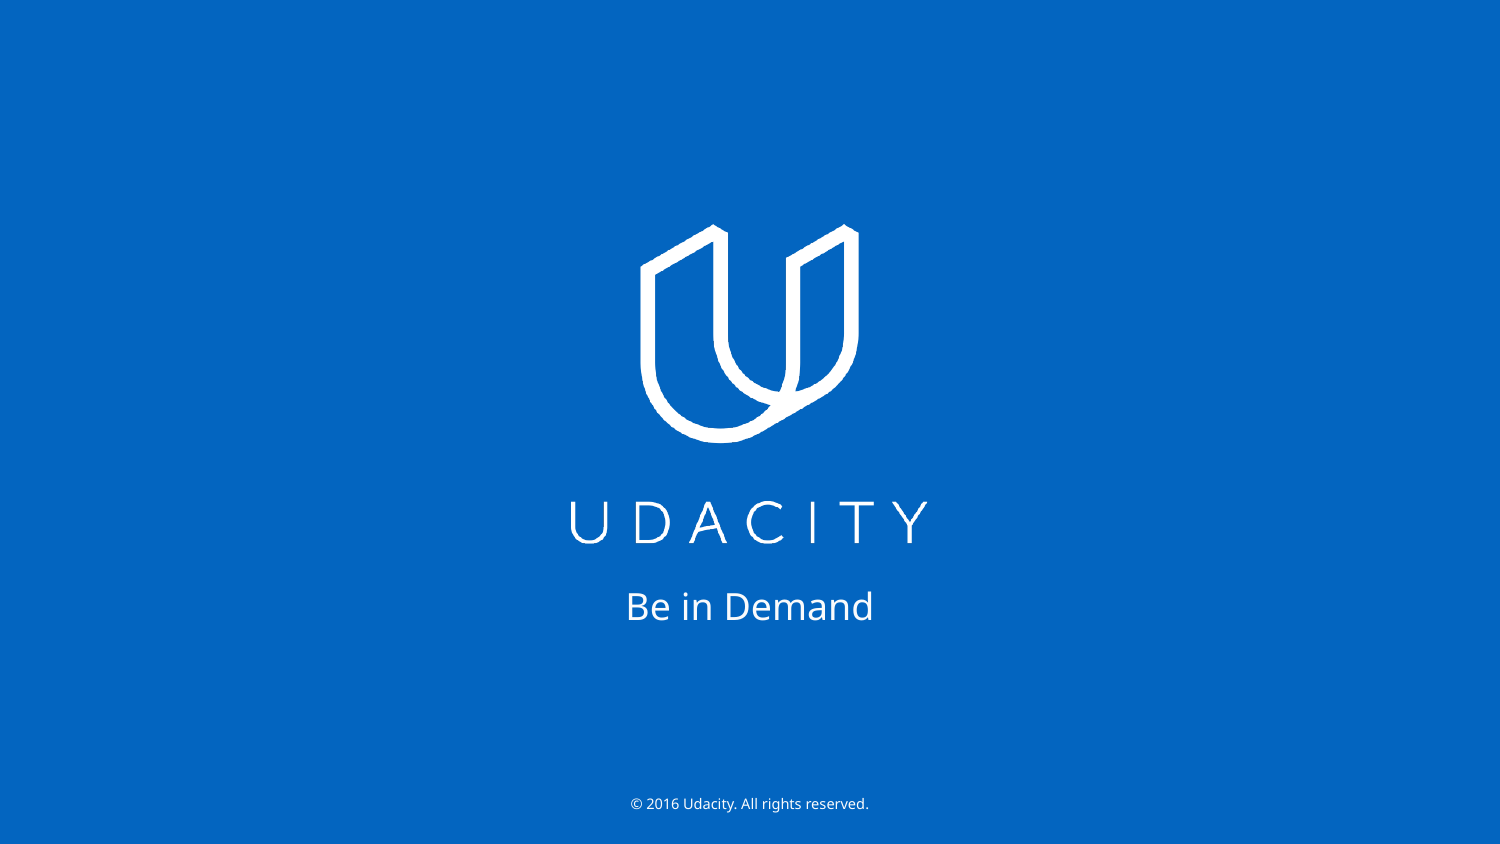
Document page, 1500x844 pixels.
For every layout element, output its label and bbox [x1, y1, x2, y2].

picture [571, 224, 928, 544]
